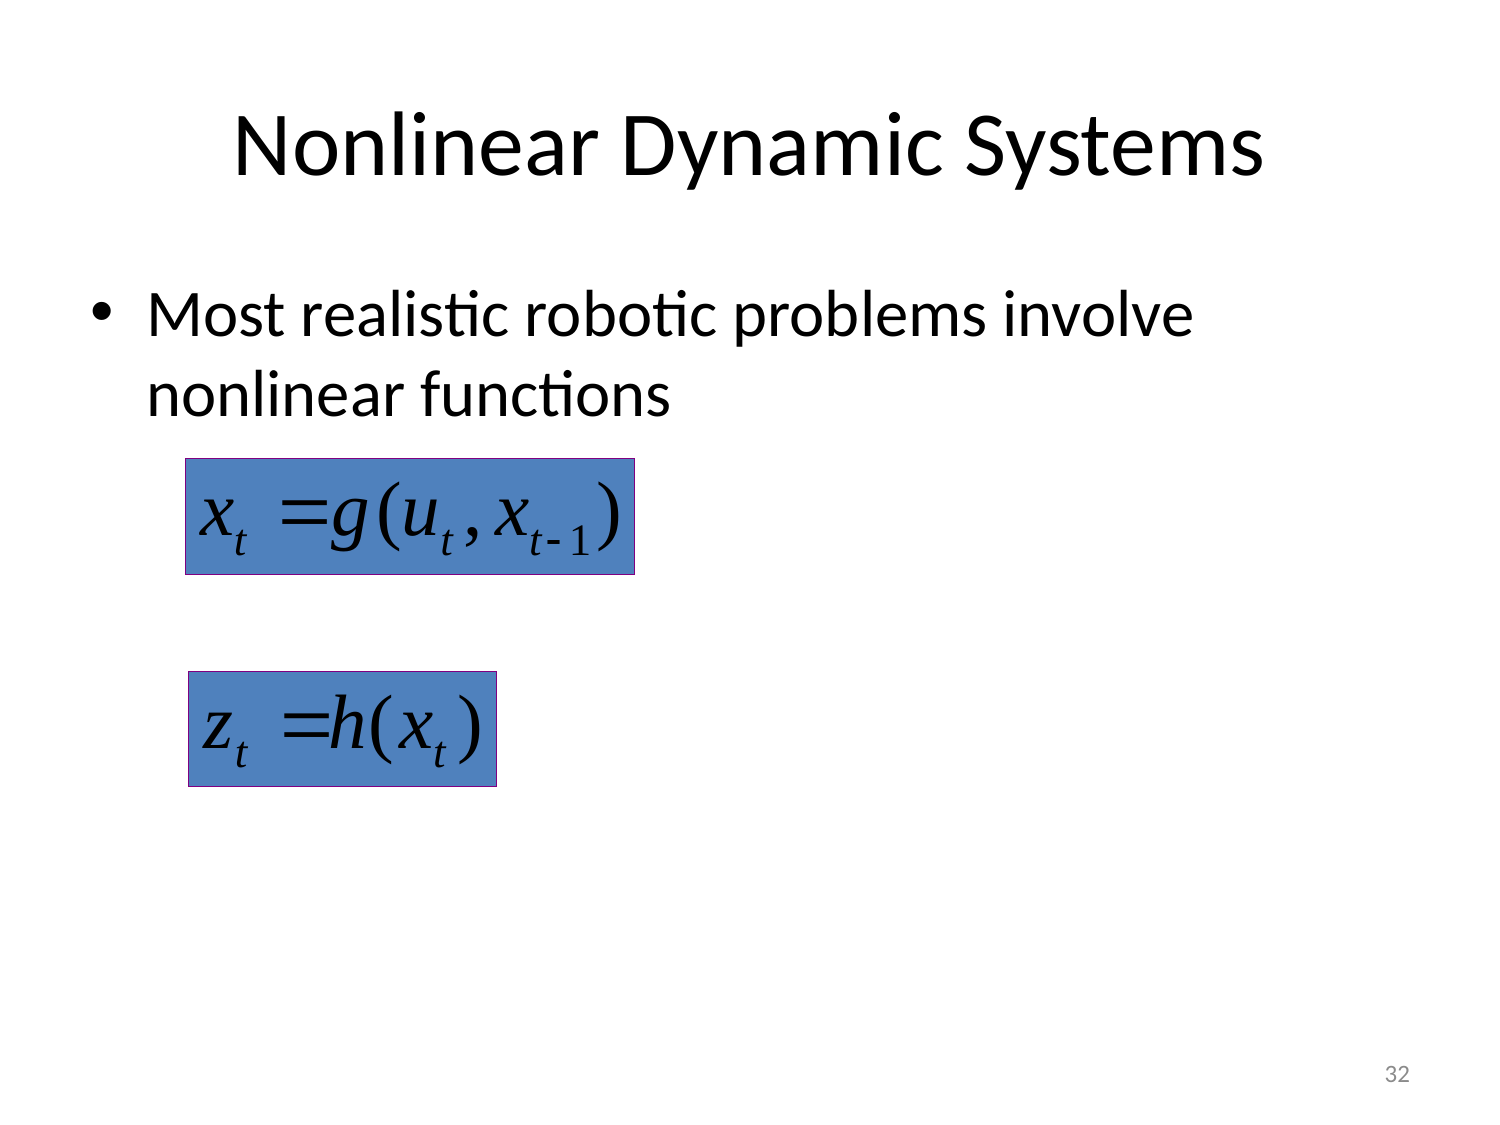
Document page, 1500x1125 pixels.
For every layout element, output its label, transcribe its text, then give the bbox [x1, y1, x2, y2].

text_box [185, 458, 635, 575]
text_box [188, 670, 497, 788]
title Nonlinear Dynamic Systems [75, 45, 1425, 233]
slide_number 32 [1074, 1042, 1425, 1103]
list Most realistic robotic problems involve nonlinear functions [75, 262, 1425, 1005]
